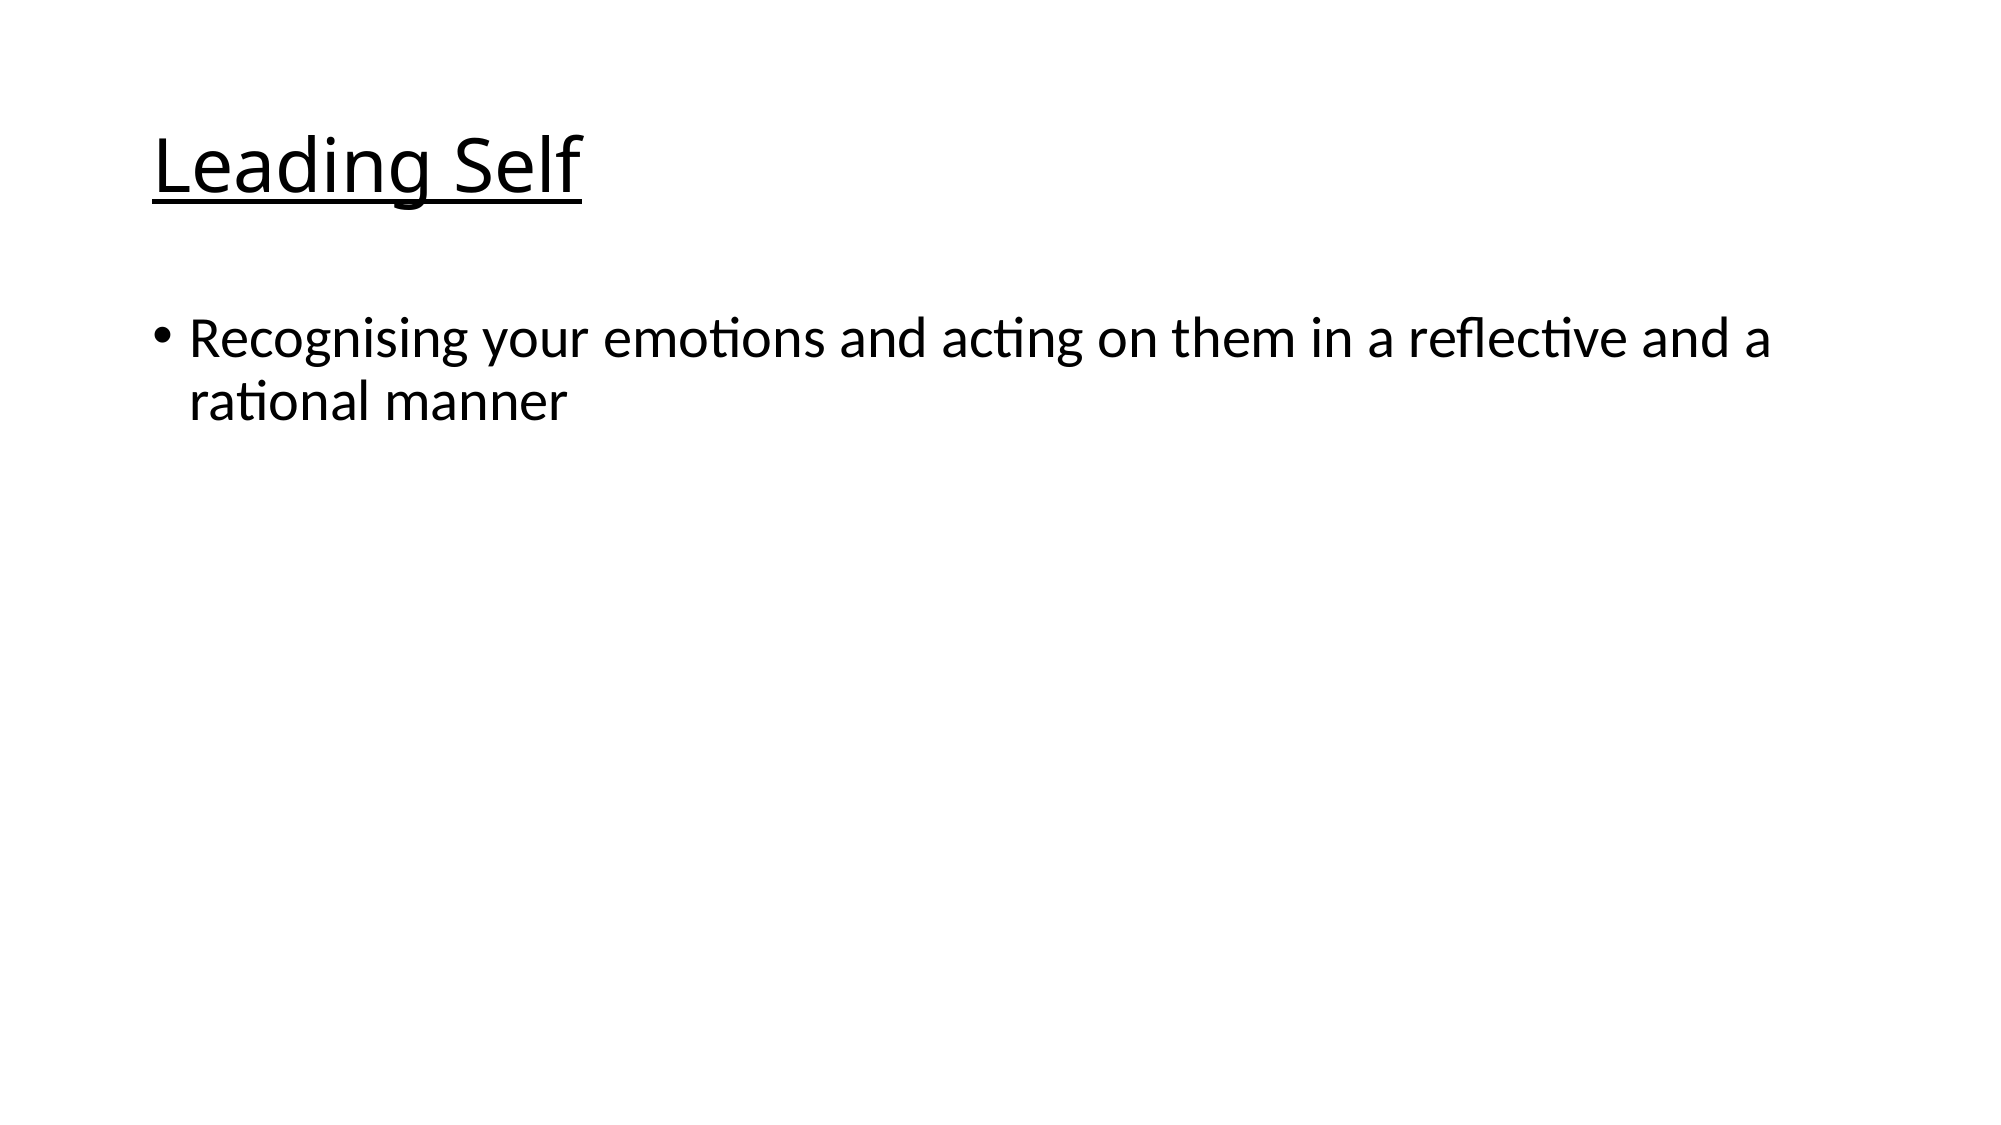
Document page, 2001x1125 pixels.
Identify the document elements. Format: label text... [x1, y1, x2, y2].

list Recognising your emotions and acting on them in a reflective and a rational manner [137, 299, 1863, 1014]
title Leading Self [137, 59, 1863, 278]
